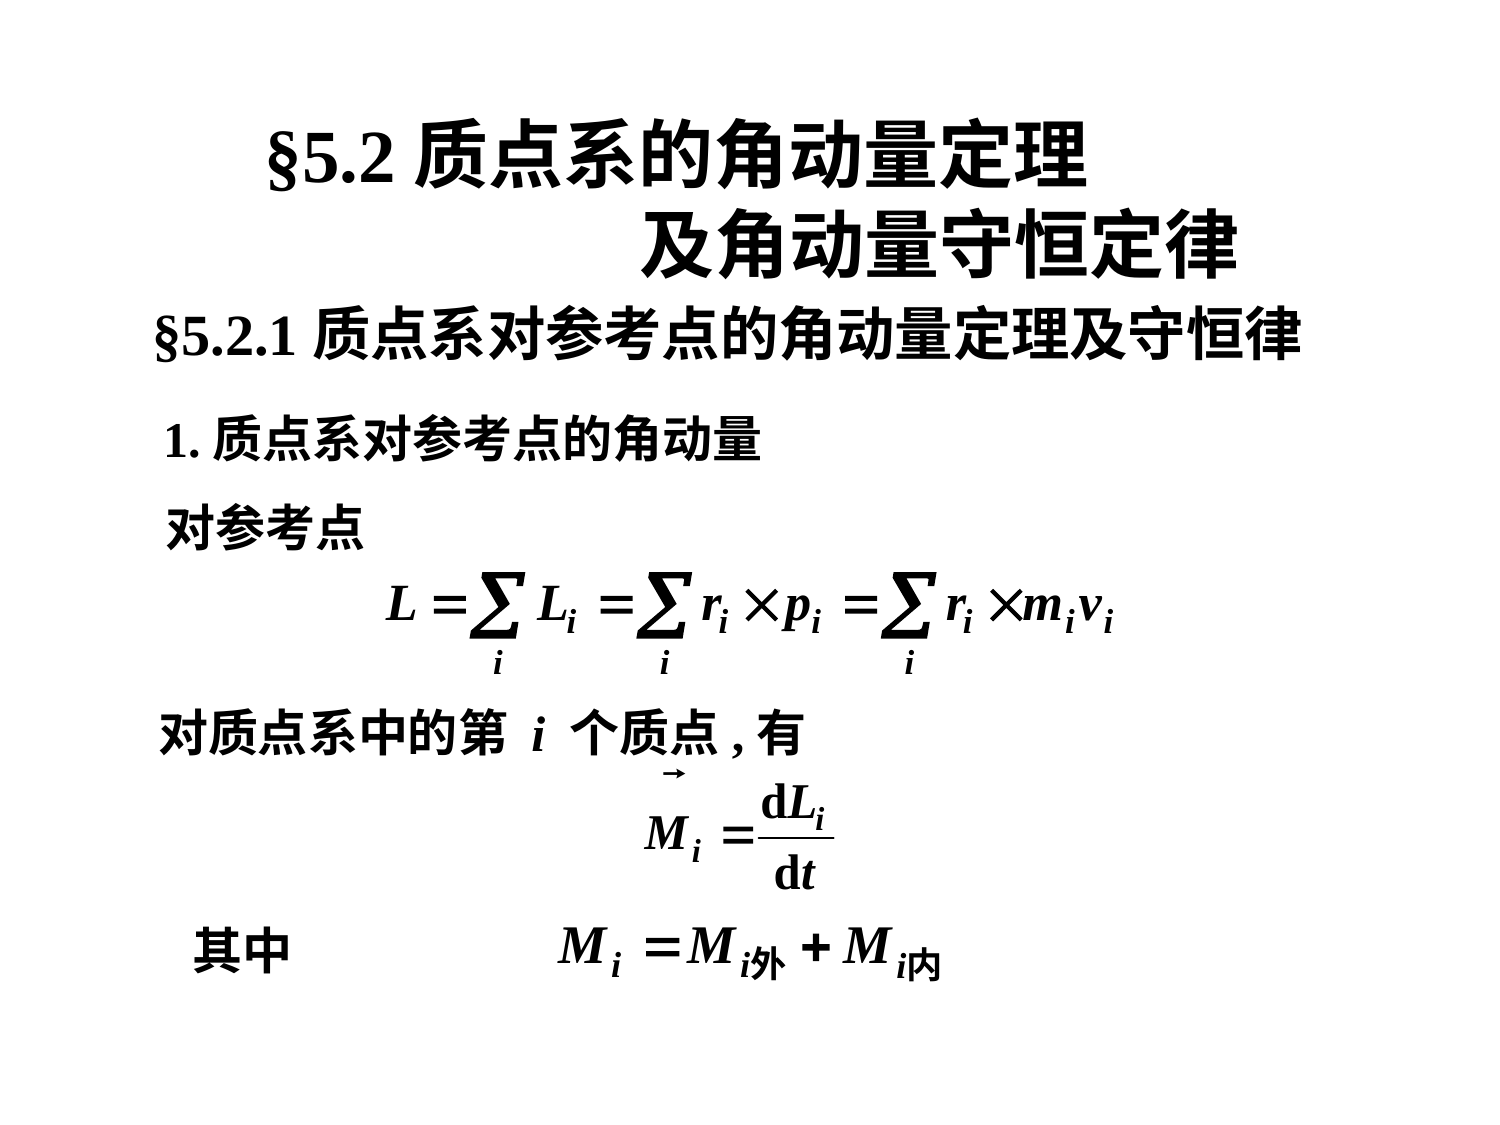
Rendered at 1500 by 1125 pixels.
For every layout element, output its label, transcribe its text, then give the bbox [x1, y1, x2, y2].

text_box 对质点系中的第 i 个质点,有 [143, 694, 867, 769]
text_box 1.质点系对参考点的角动量 [148, 399, 823, 475]
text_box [362, 558, 1126, 686]
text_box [634, 762, 842, 898]
text_box 其中 [177, 912, 341, 988]
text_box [547, 899, 951, 996]
text_box §5.2质点系的角动量定理 及角动量守恒定律 [249, 99, 1412, 295]
text_box §5.2.1质点系对参考点的角动量定理及守恒律 [137, 289, 1375, 375]
text_box 对参考点 [165, 487, 411, 557]
